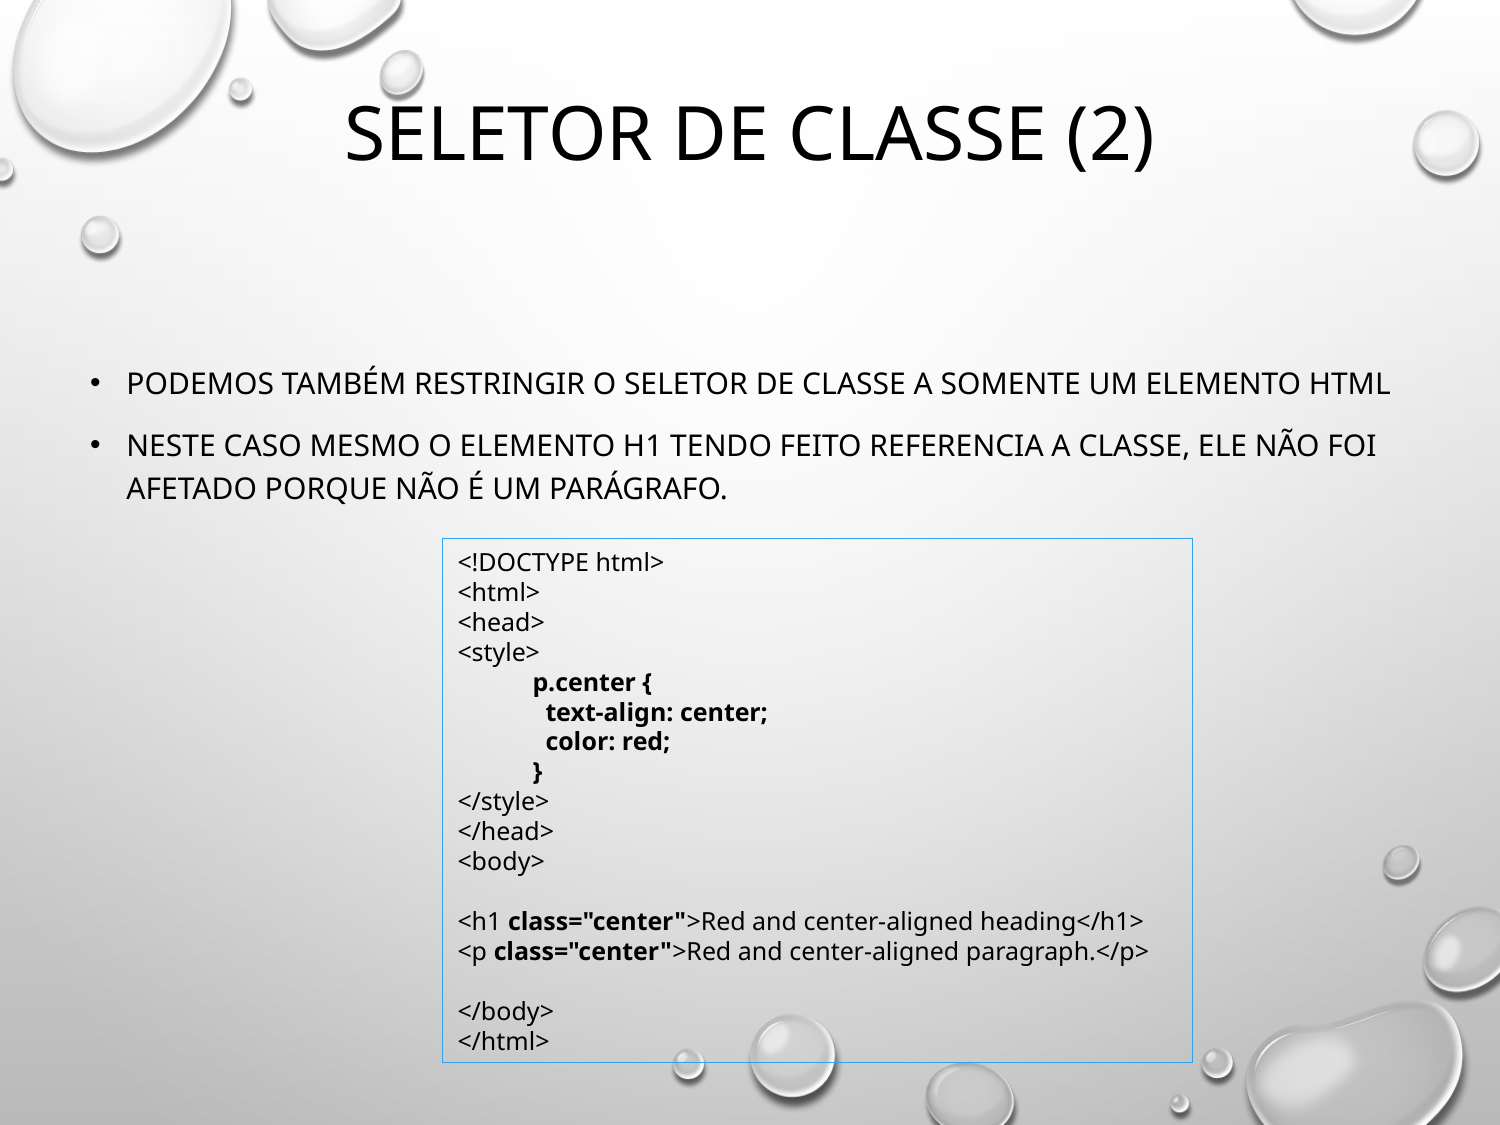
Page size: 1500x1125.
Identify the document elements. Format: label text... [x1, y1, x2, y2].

title Seletor de classe (2) [75, 42, 1425, 231]
list Podemos também restringir o seletor de classe a somente um elemento HTML Neste caso mesmo o elemento h1 tendo feito referencia a classe, ele não foi afetado porque não é um parágrafo. [75, 349, 1425, 516]
picture [0, 0, 1500, 1125]
text_box <!DOCTYPE html> <html> <head> <style> p.center { text-align: center; color: red; } </style> </head> <body> <h1 class="center">Red and center-aligned heading</h1> <p class="center">Red and center-aligned paragraph.</p> </body> </html> [442, 538, 1193, 1063]
